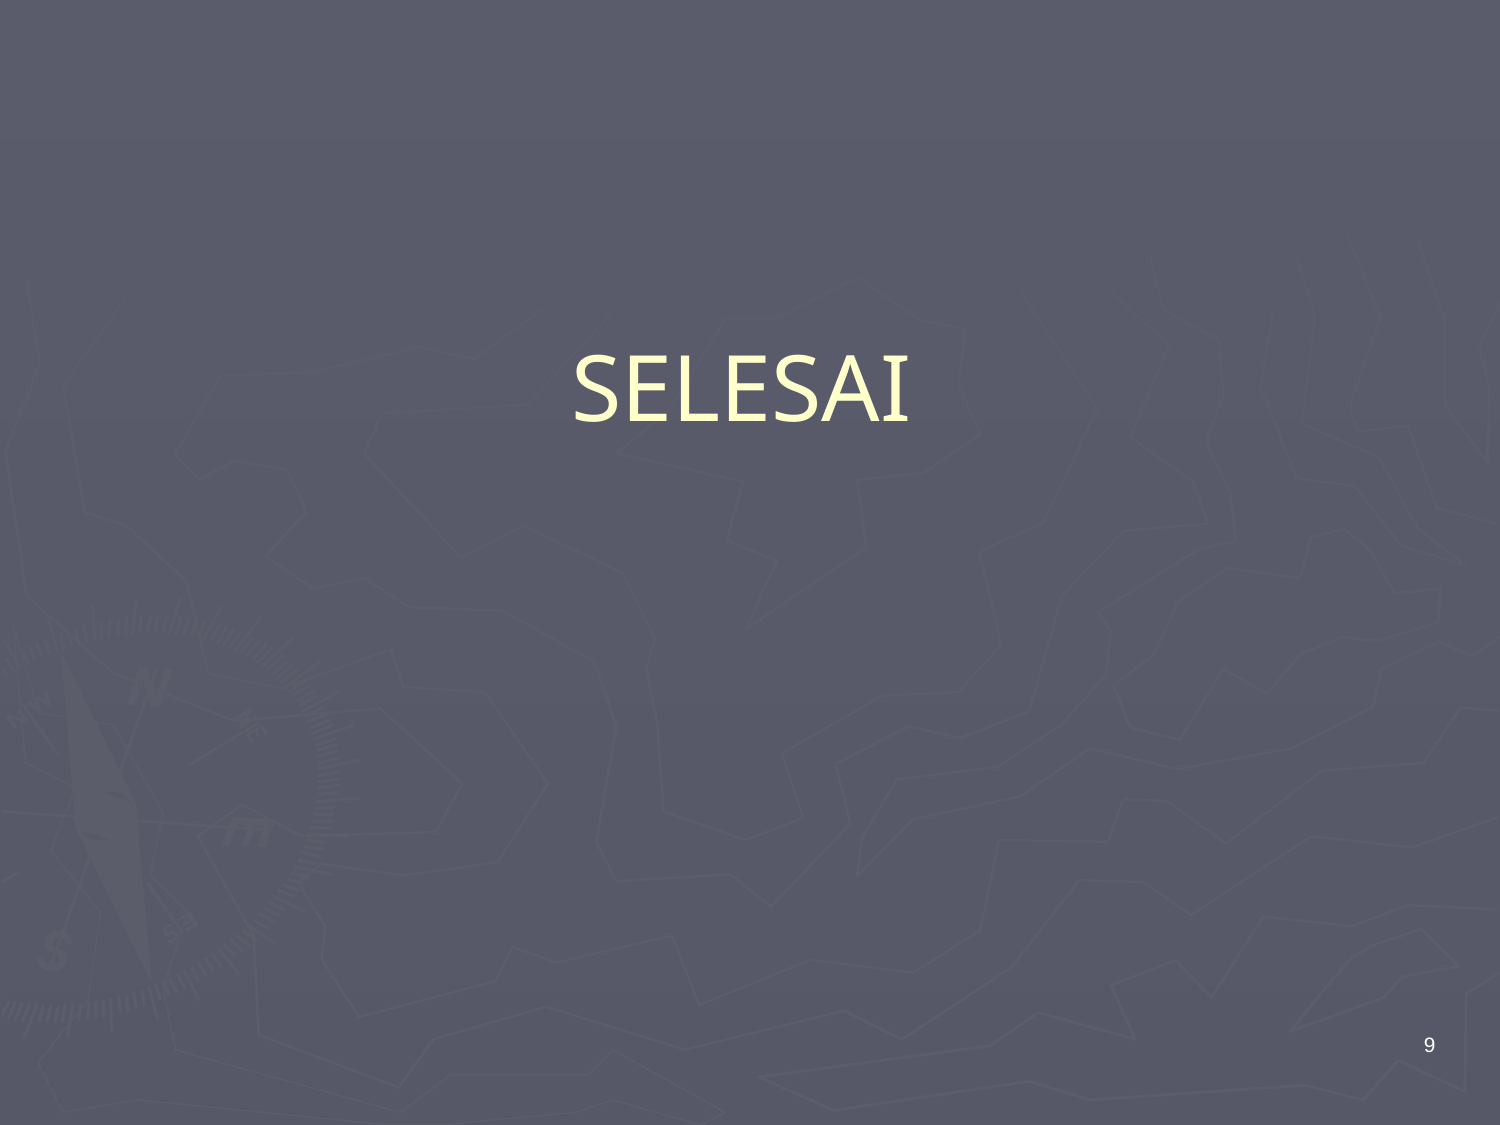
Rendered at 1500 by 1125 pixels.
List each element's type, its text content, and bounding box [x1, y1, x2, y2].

title SELESAI [41, 290, 1443, 479]
slide_number ‹#› [1074, 1024, 1451, 1103]
